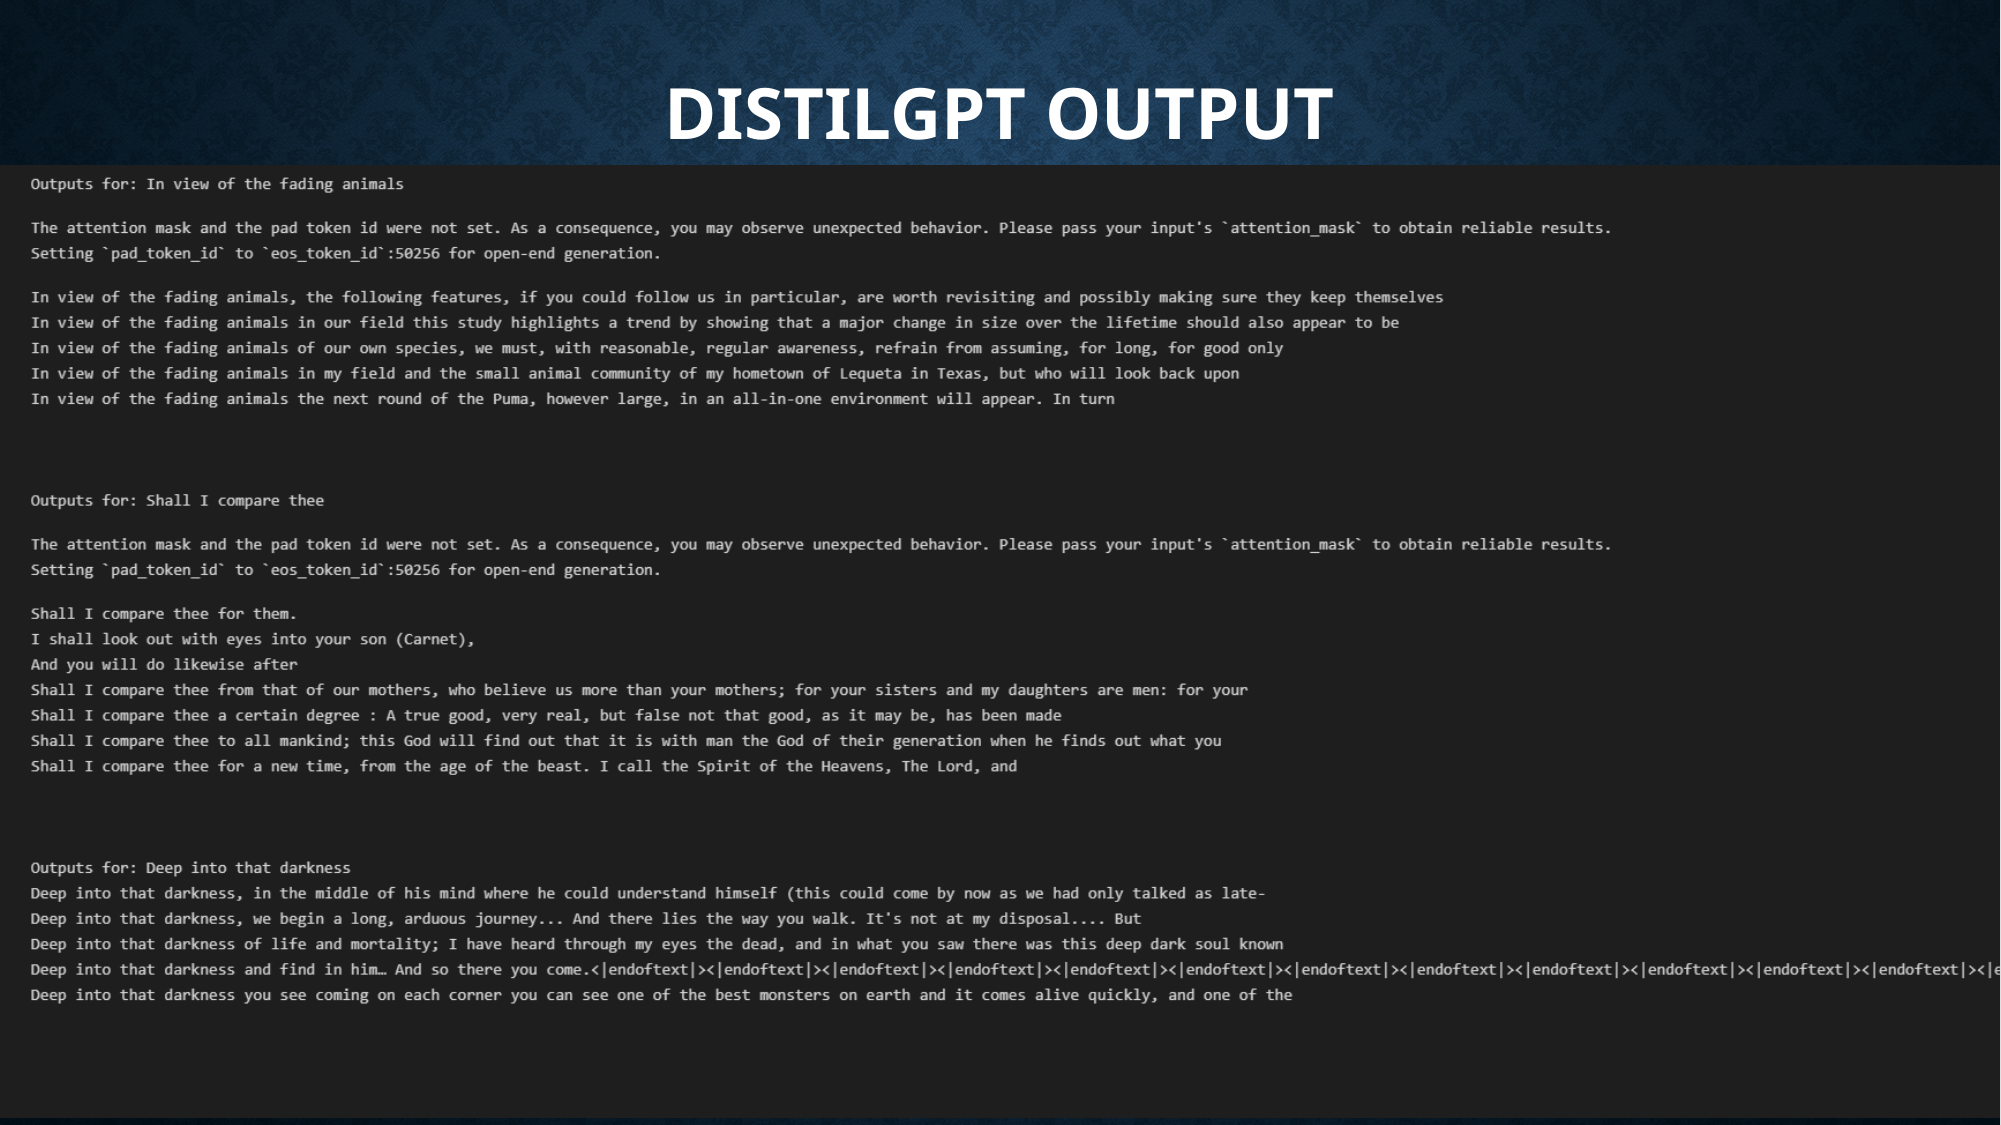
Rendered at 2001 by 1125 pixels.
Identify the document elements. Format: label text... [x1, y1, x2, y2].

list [0, 164, 2000, 1118]
title DistilGPT output [150, 7, 1850, 162]
